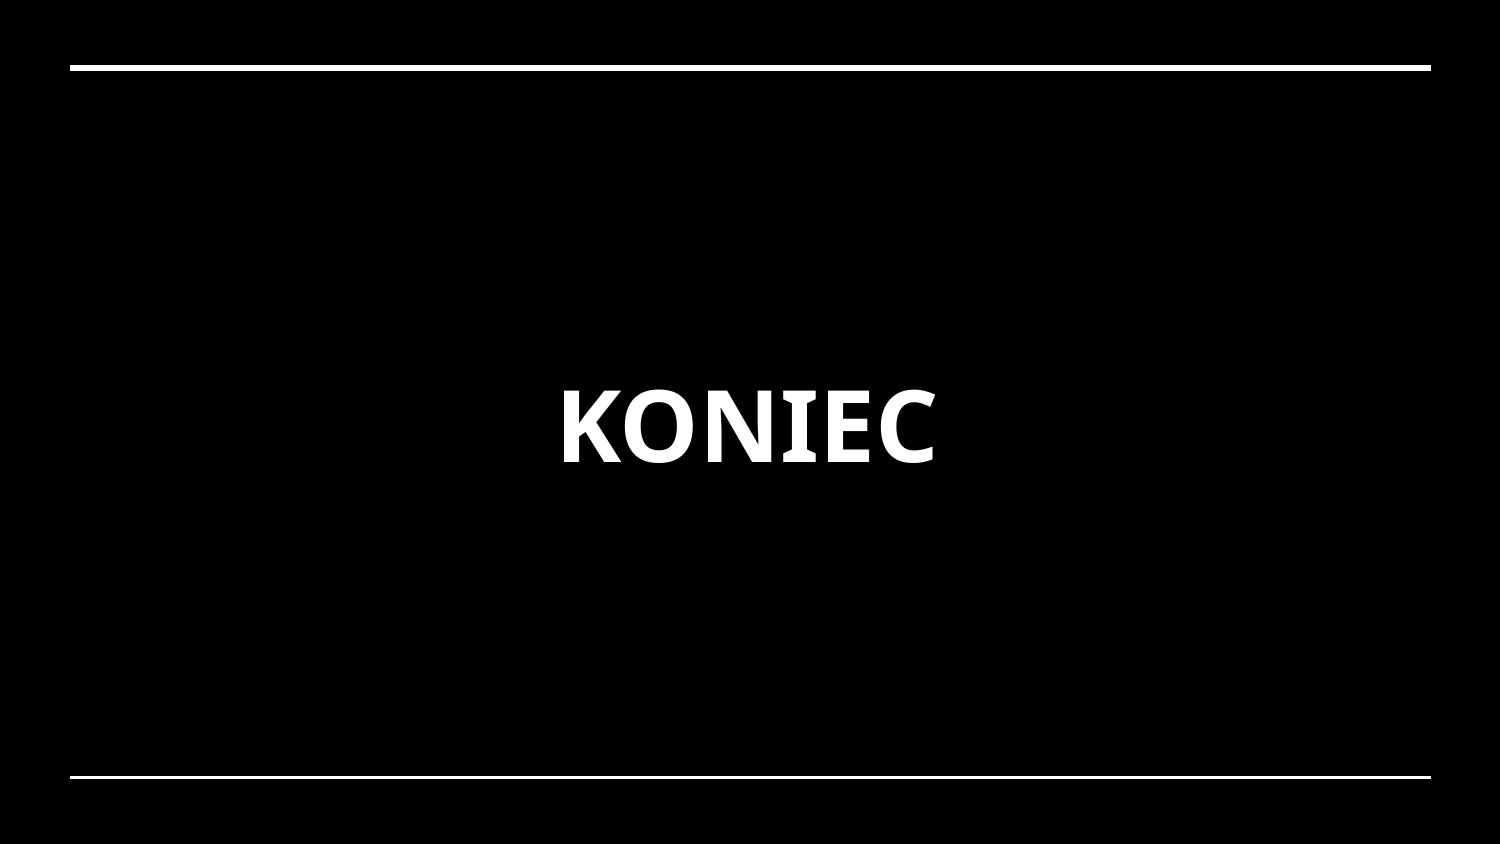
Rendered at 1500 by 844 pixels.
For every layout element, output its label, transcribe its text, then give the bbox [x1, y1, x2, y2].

title KONIEC [66, 296, 1428, 550]
